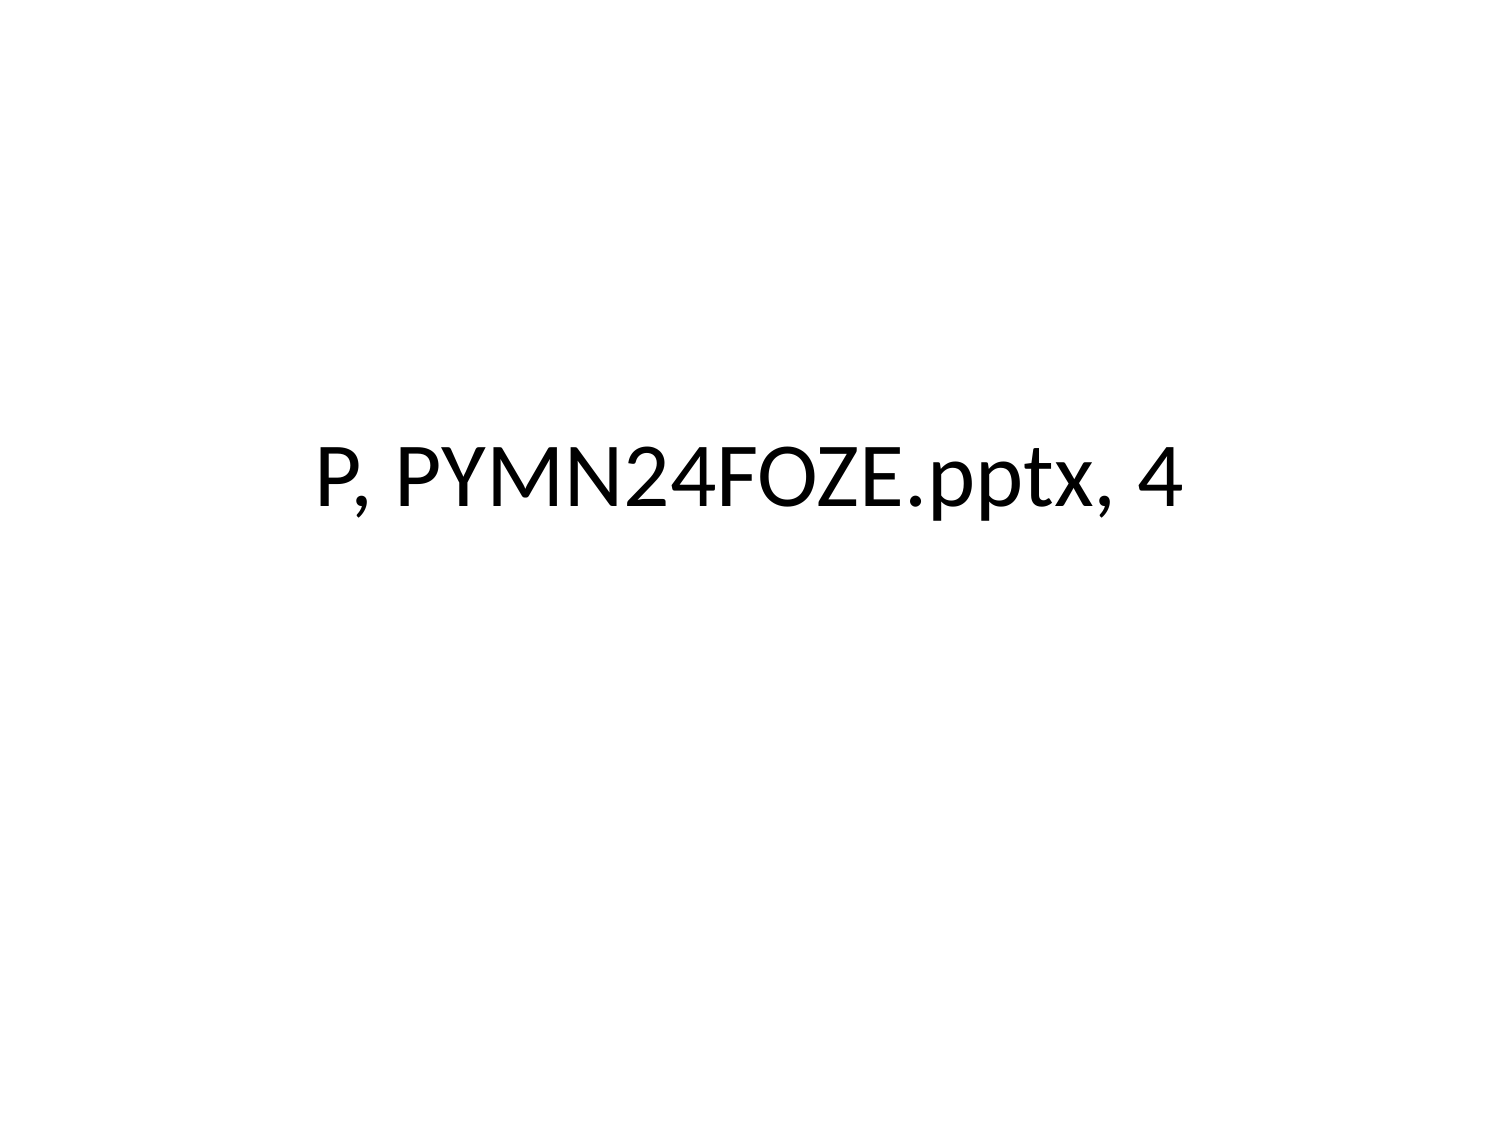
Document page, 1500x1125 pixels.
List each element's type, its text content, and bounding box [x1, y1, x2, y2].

title P, PYMN24FOZE.pptx, 4 [112, 349, 1388, 591]
